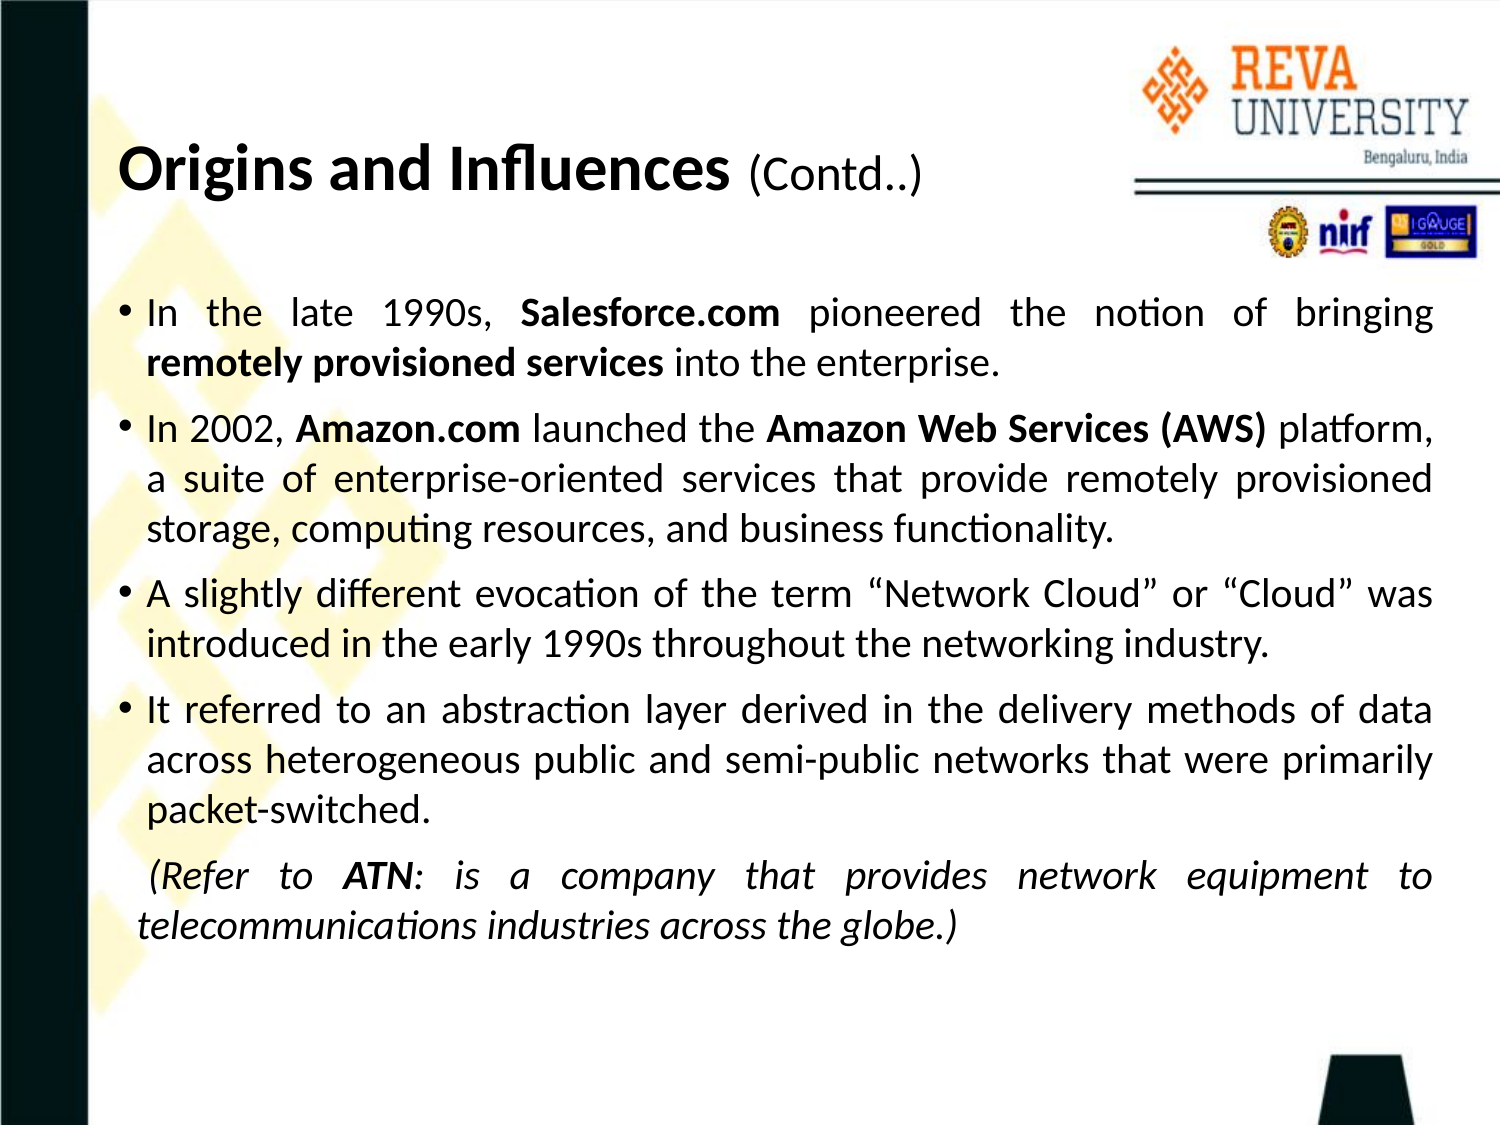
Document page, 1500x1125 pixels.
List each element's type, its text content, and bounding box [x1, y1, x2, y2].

title Origins and Influences (Contd..) [103, 59, 1397, 277]
picture [0, 0, 1500, 1125]
list In the late 1990s, Salesforce.com pioneered the notion of bringing remotely provisioned services into the enterprise. In 2002, Amazon.com launched the Amazon Web Services (AWS) platform, a suite of enterprise-oriented services that provide remotely provisioned storage, computing resources, and business functionality. A slightly different evocation of the term “Network Cloud” or “Cloud” was introduced in the early 1990s throughout the networking industry. It referred to an abstraction layer derived in the delivery methods of data across heterogeneous public and semi-public networks that were primarily packet-switched. (Refer to ATN: is a company that provides network equipment to telecommunications industries across the globe.) [103, 277, 1450, 972]
